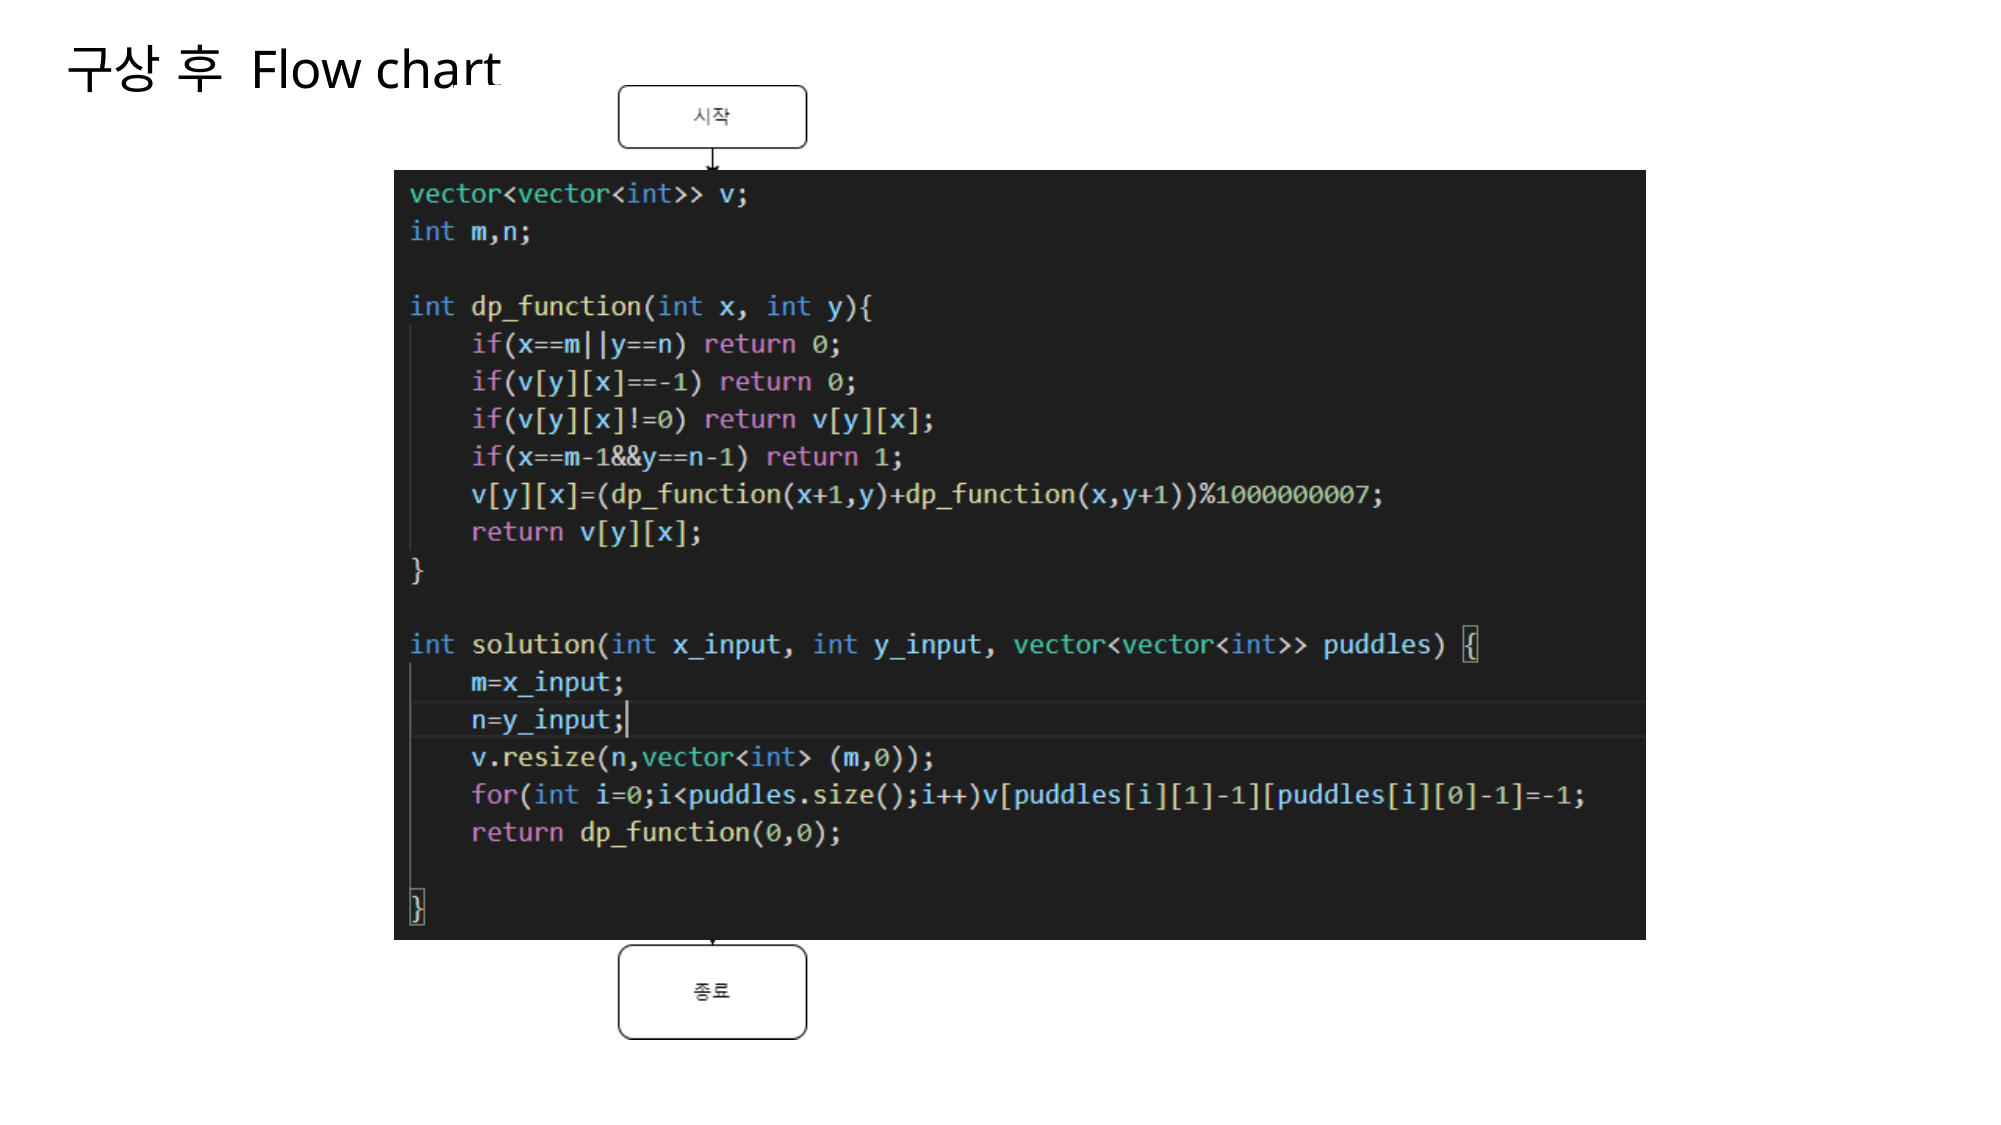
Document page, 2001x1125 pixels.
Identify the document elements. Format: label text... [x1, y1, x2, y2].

picture [394, 85, 1646, 1040]
text_box 구상 후 Flow chart [51, 29, 564, 169]
